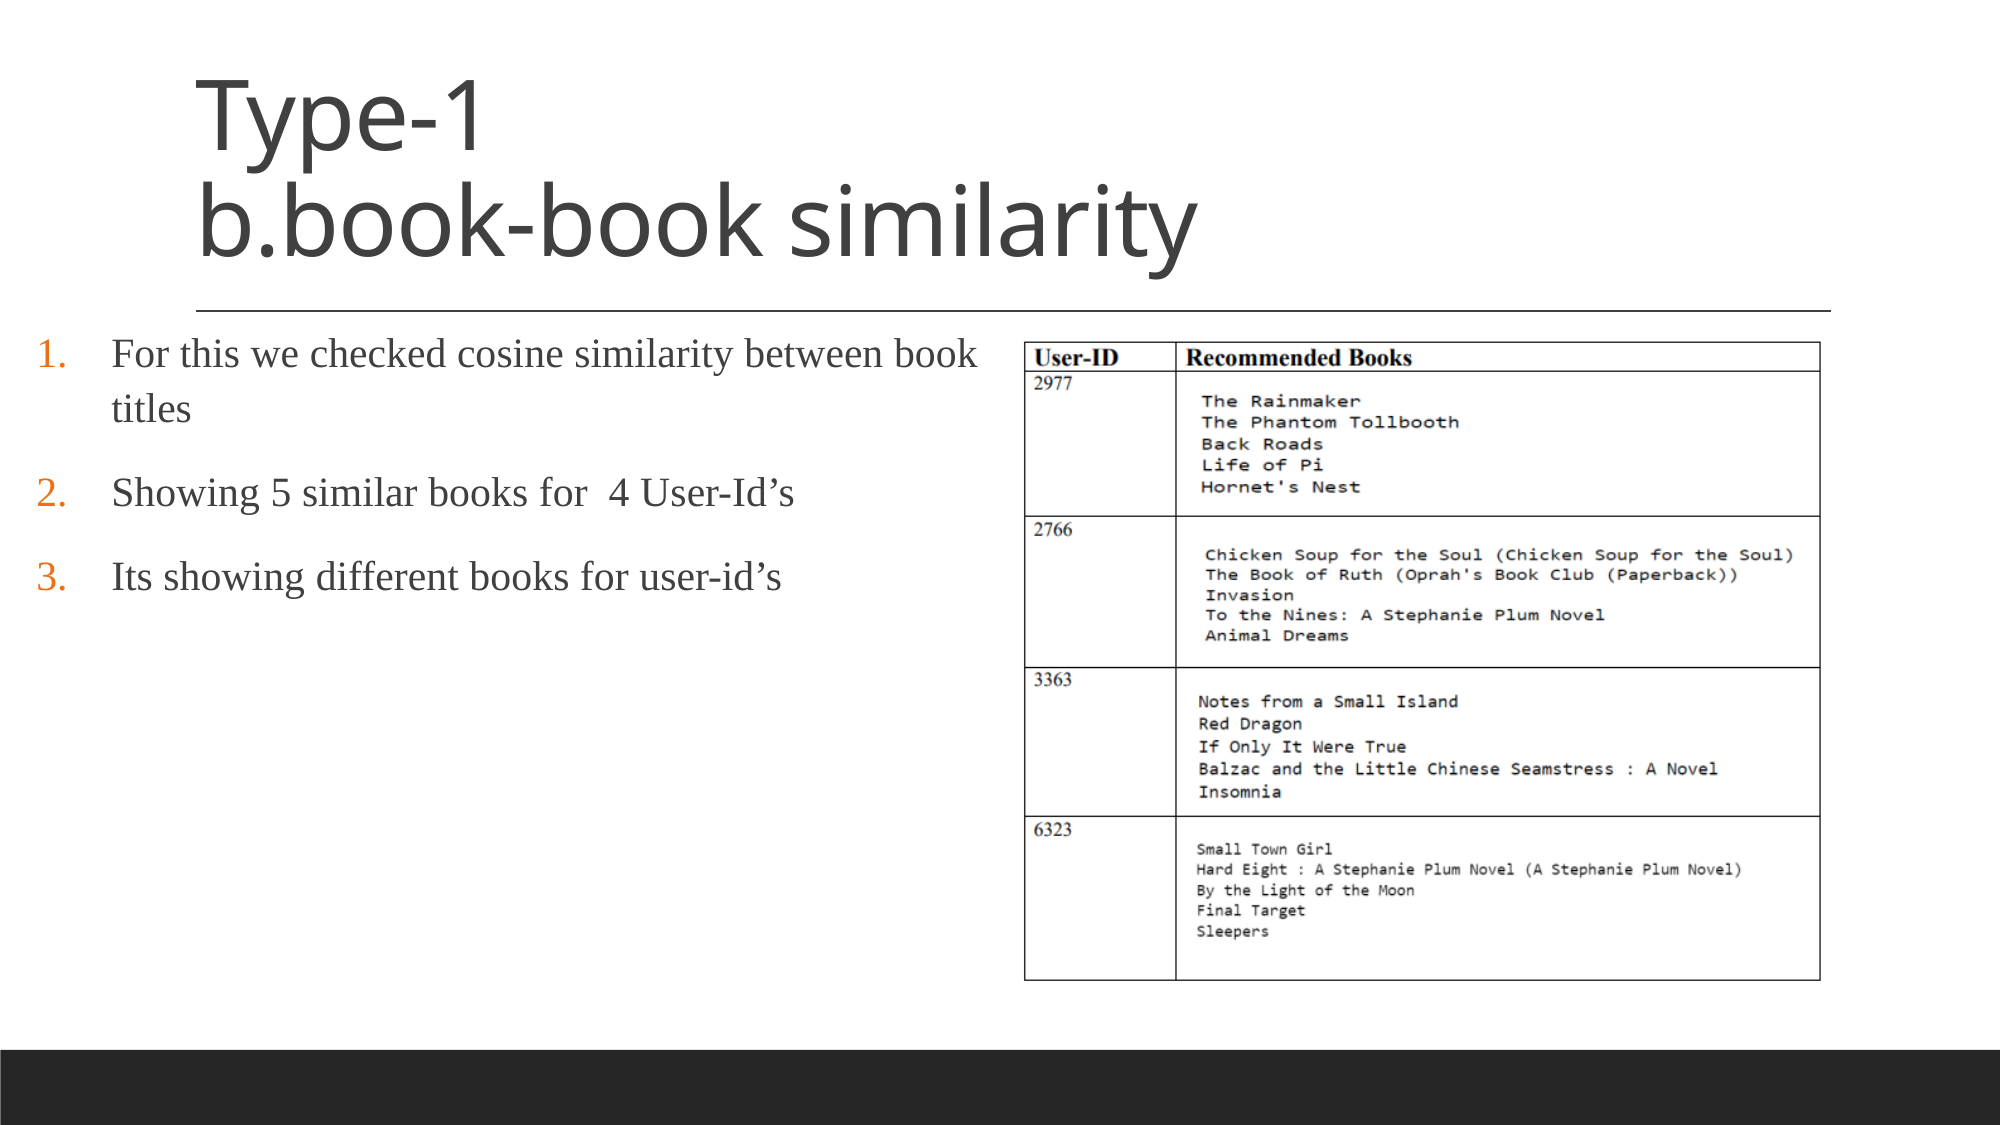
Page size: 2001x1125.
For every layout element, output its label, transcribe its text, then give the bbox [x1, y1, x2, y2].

picture [999, 313, 1842, 1010]
list For this we checked cosine similarity between book titles Showing 5 similar books for 4 User-Id’s Its showing different books for user-id’s [36, 312, 996, 847]
title Type-1 b.book-book similarity [180, 47, 1830, 285]
